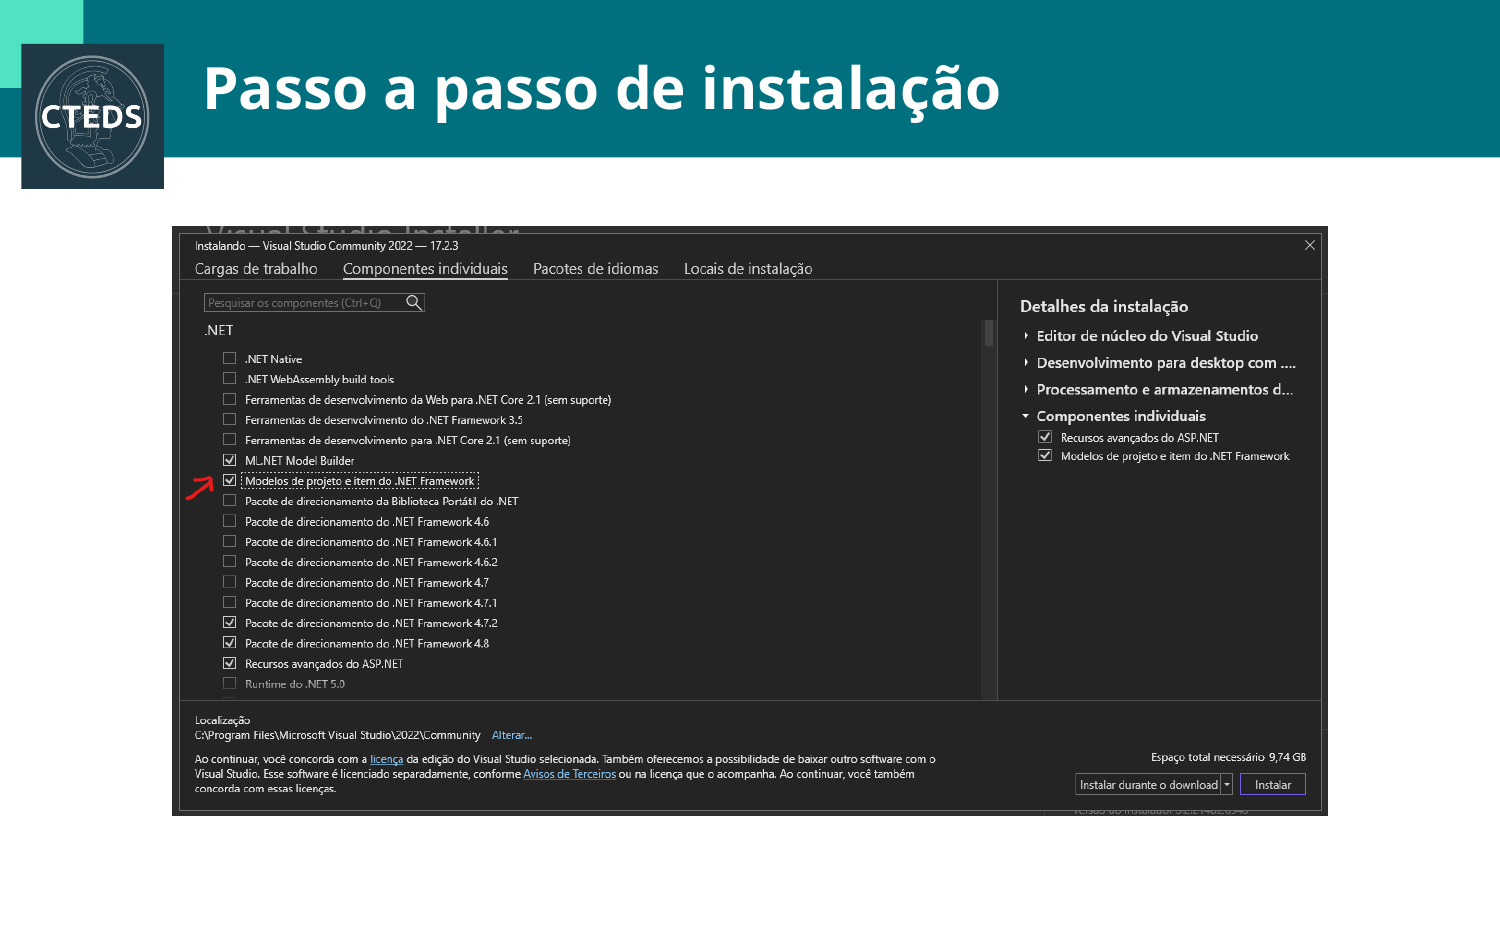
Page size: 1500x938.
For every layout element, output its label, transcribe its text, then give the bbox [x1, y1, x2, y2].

picture [27, 51, 158, 182]
title Passo a passo de instalação [187, 36, 1449, 141]
picture [172, 226, 1328, 817]
